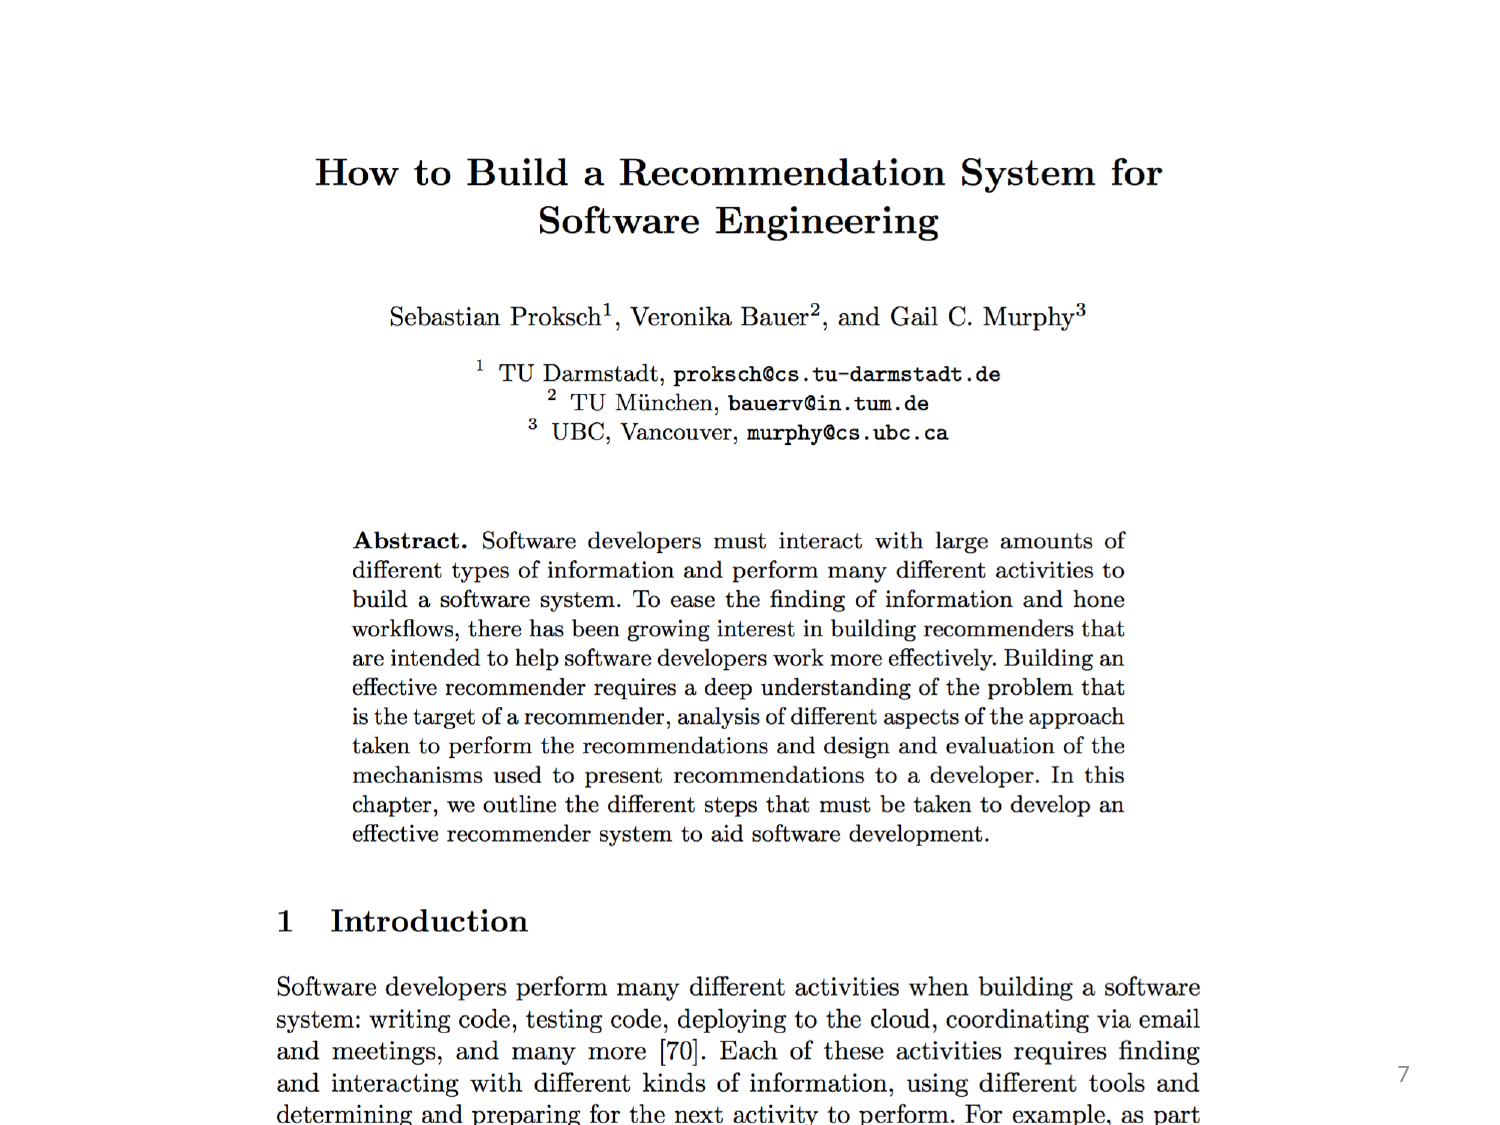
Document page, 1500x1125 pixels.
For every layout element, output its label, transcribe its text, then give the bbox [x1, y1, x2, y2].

picture [212, 111, 1251, 1125]
slide_number 7 [1254, 1042, 1425, 1103]
